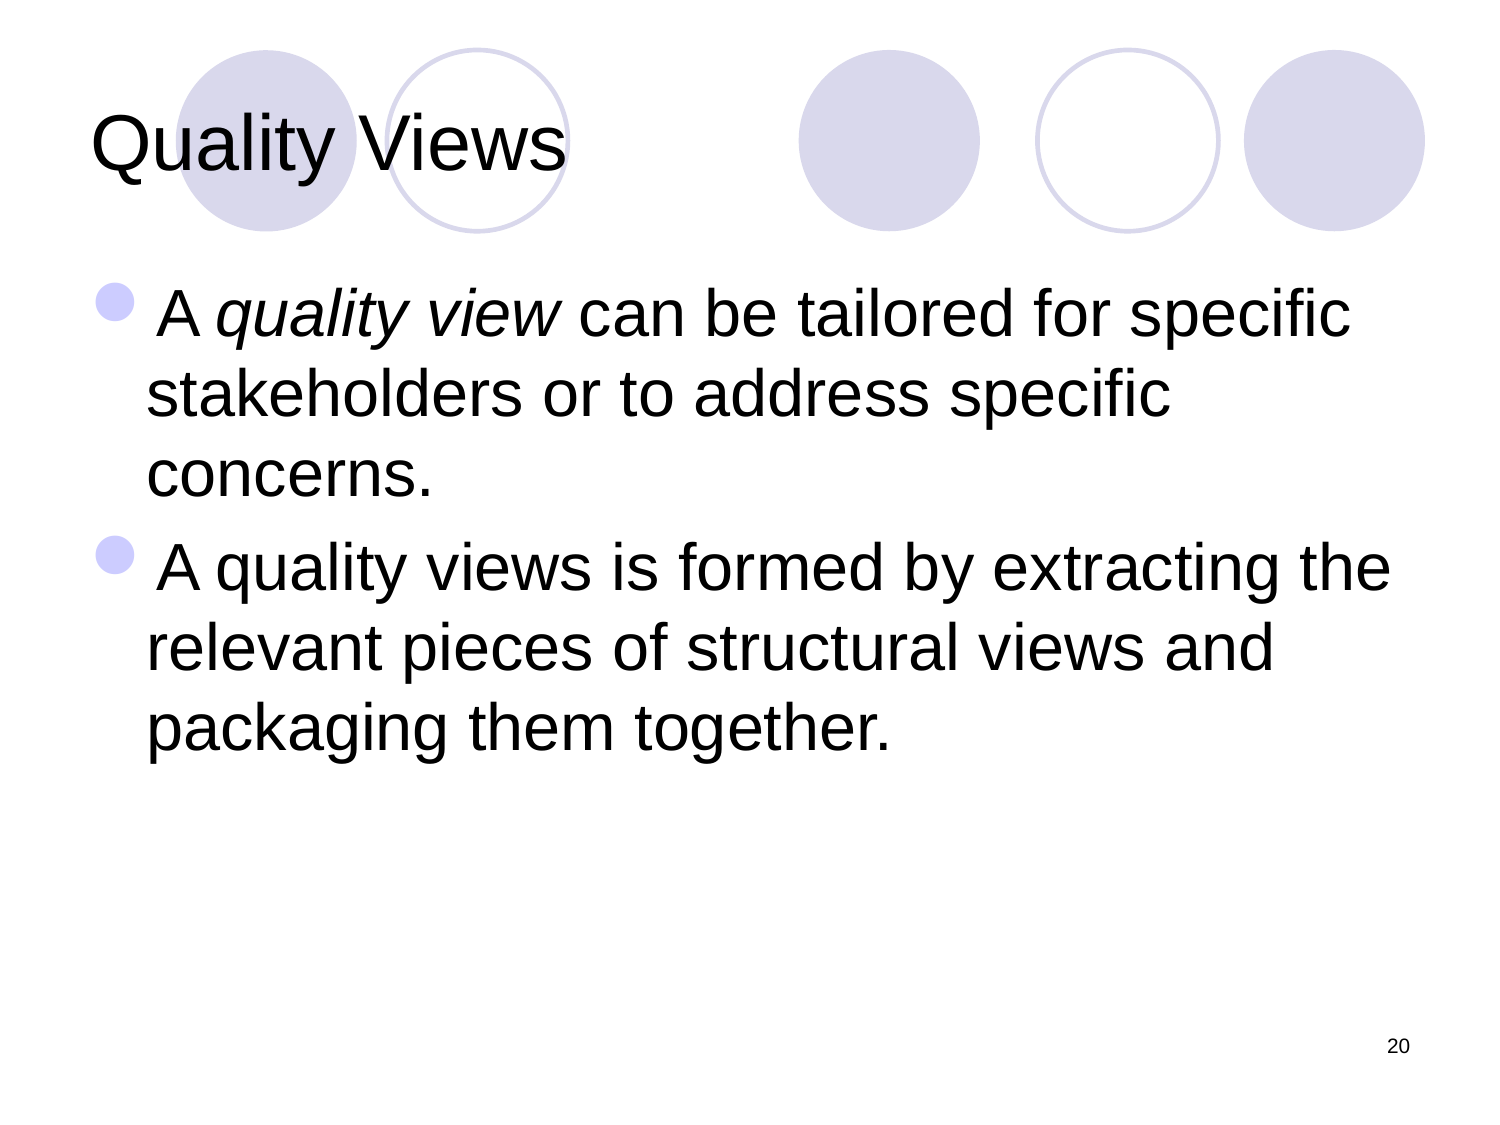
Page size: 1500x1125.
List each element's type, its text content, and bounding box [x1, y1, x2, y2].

list A quality view can be tailored for specific stakeholders or to address specific concerns. A quality views is formed by extracting the relevant pieces of structural views and packaging them together. [75, 262, 1425, 1006]
title Quality Views [75, 45, 1425, 233]
slide_number 20 [1074, 1025, 1425, 1100]
